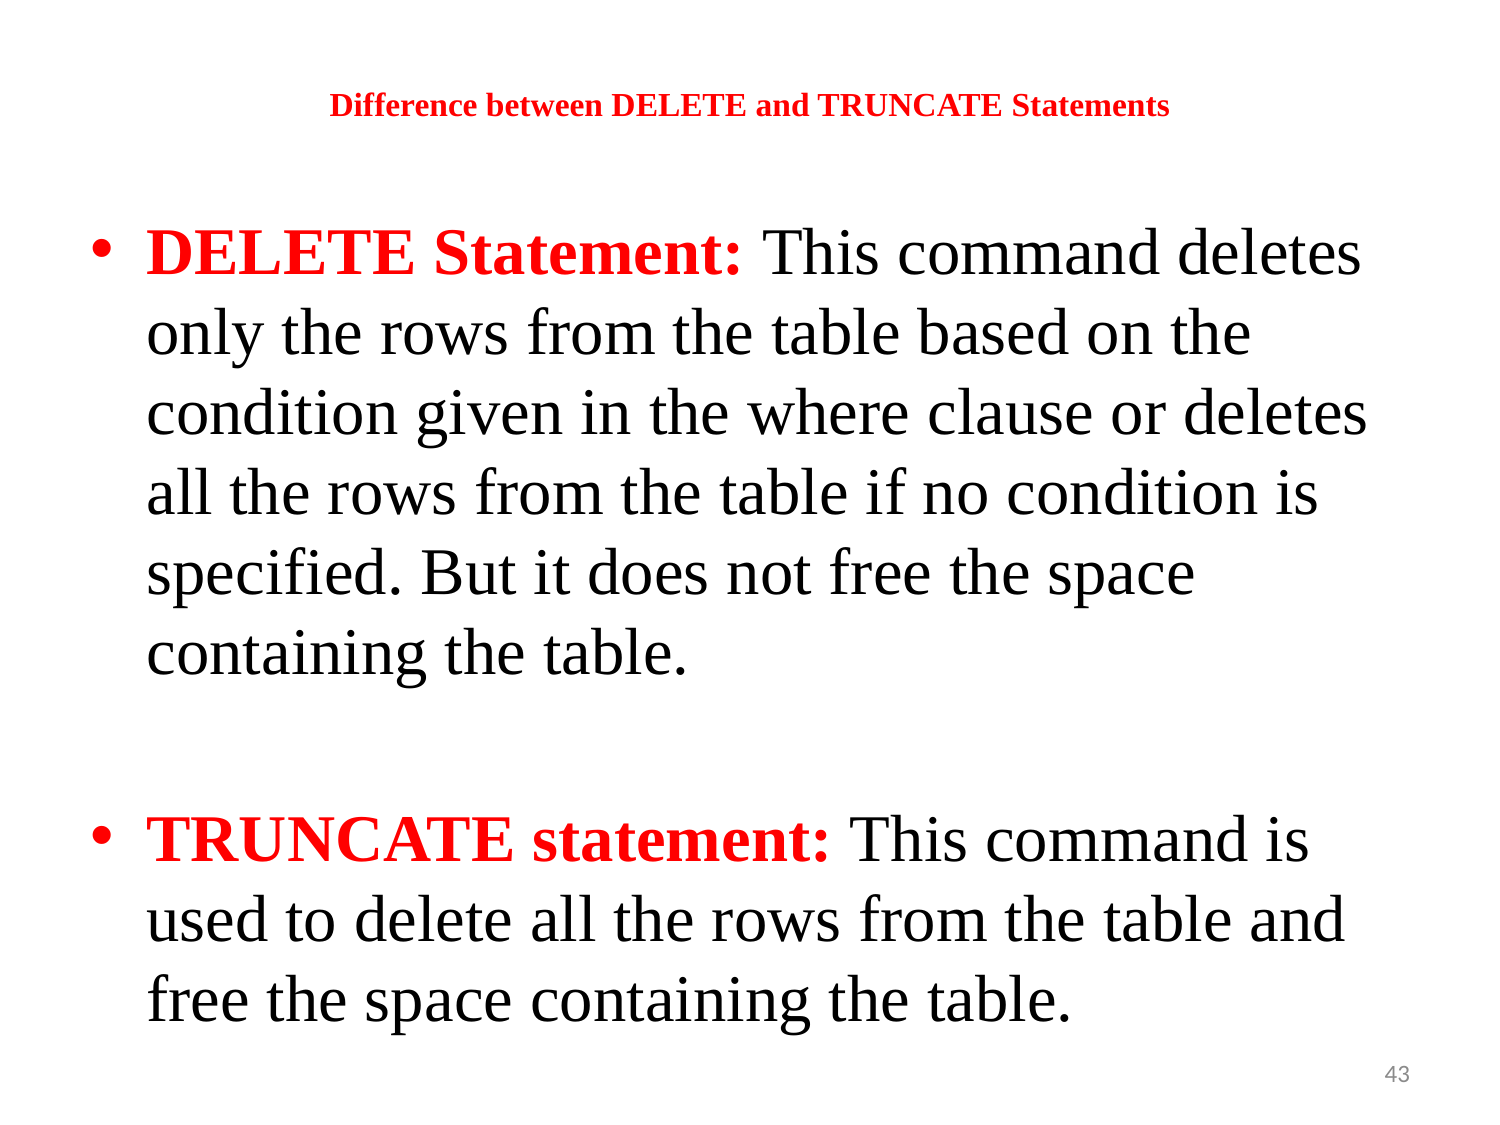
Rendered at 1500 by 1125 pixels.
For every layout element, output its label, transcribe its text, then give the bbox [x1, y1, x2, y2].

slide_number 43 [1074, 1042, 1425, 1103]
title Difference between DELETE and TRUNCATE Statements [75, 75, 1425, 188]
list DELETE Statement: This command deletes only the rows from the table based on the condition given in the where clause or deletes all the rows from the table if no condition is specified. But it does not free the space containing the table. TRUNCATE statement: This command is used to delete all the rows from the table and free the space containing the table. [75, 200, 1425, 1075]
